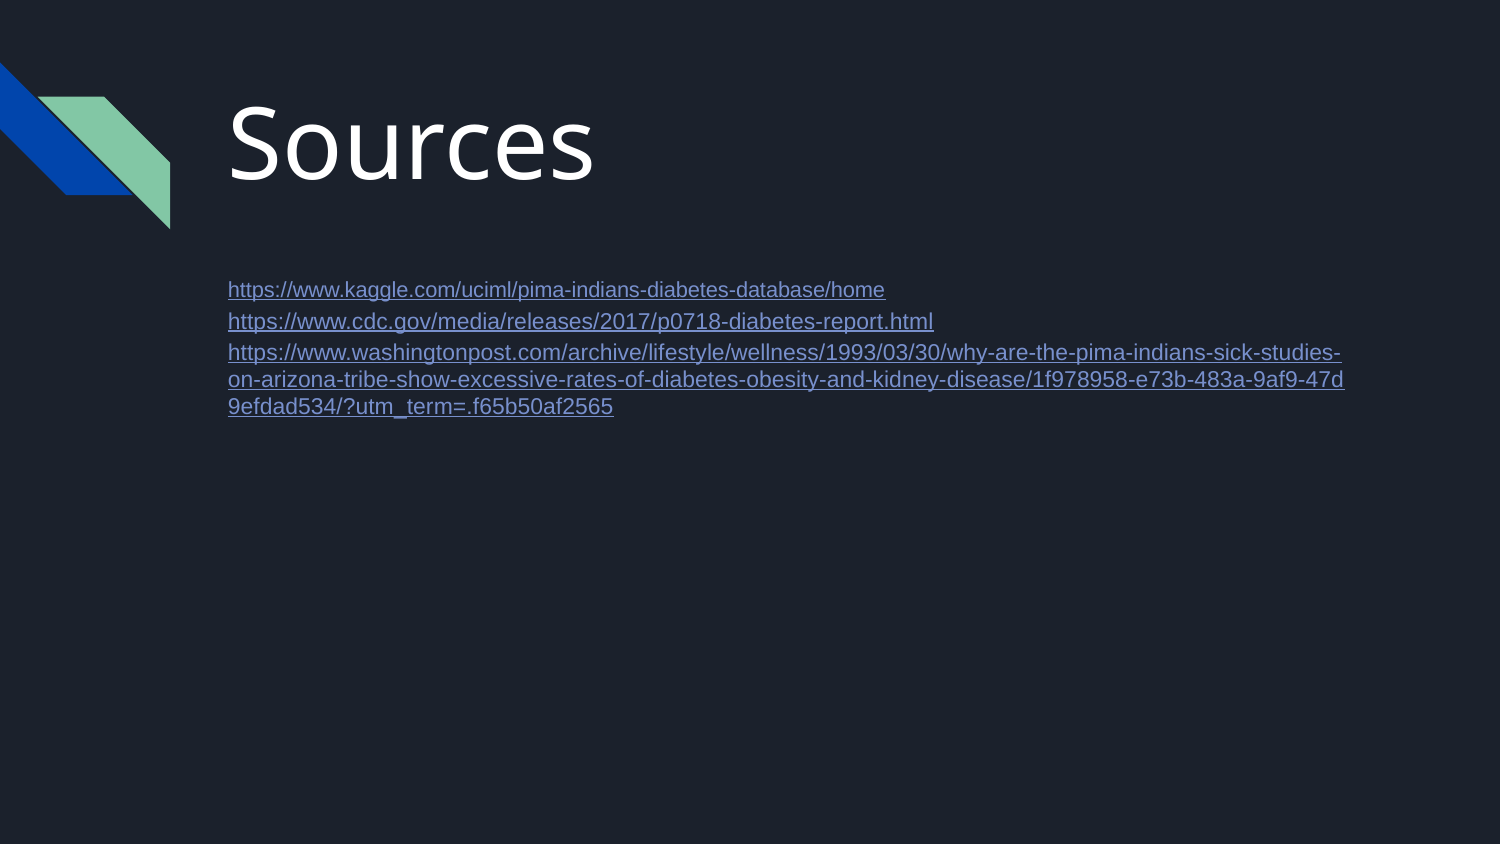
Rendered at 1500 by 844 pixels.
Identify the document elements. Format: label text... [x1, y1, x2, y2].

list https://www.kaggle.com/uciml/pima-indians-diabetes-database/home https://www.cdc.gov/media/releases/2017/p0718-diabetes-report.html https://www.washingtonpost.com/archive/lifestyle/wellness/1993/03/30/why-are-the-pima-indians-sick-studies-on-arizona-tribe-show-excessive-rates-of-diabetes-obesity-and-kidney-disease/1f978958-e73b-483a-9af9-47d9efdad534/?utm_term=.f65b50af2565 [212, 257, 1368, 735]
title Sources [212, 64, 1368, 215]
